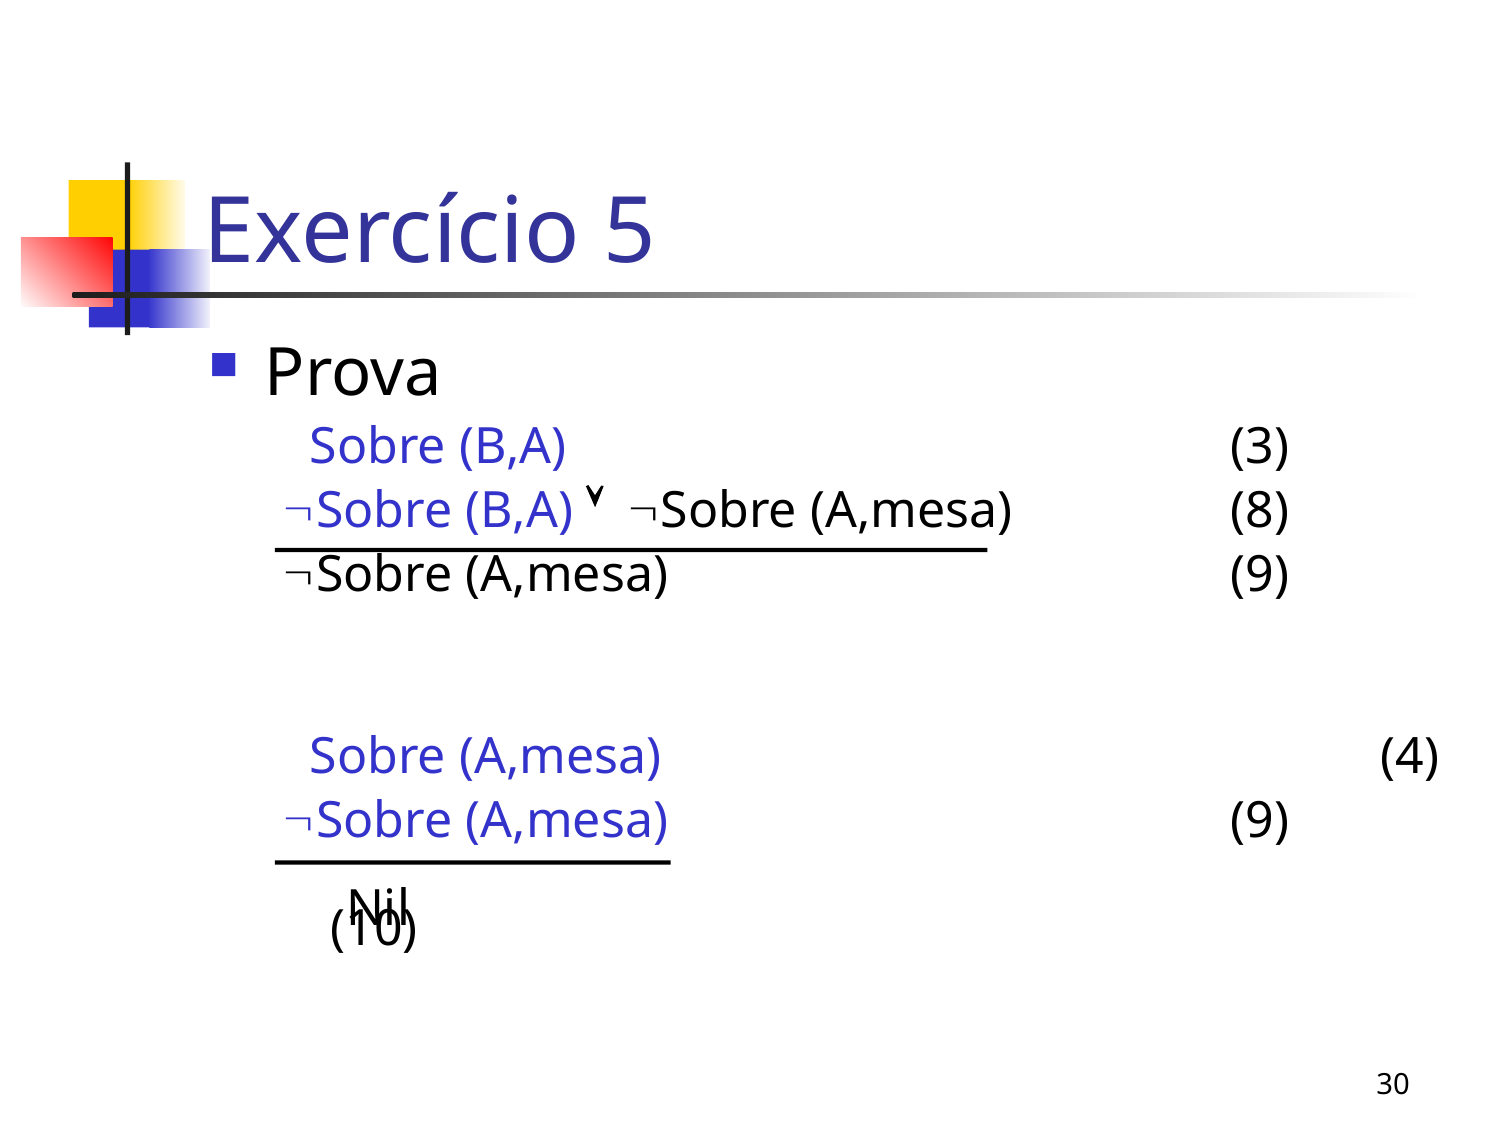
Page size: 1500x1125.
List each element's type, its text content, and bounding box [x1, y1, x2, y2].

list Prova Sobre (B,A) (3) Sobre (B,A) Sobre (A,mesa) (8) Sobre (A,mesa) (9) Sobre (A,mesa) (4) Sobre (A,mesa) (9) (10) [193, 331, 1469, 1006]
text_box Nil [331, 867, 425, 943]
title Exercício 5 [188, 101, 1468, 289]
slide_number 30 [1112, 1037, 1425, 1113]
